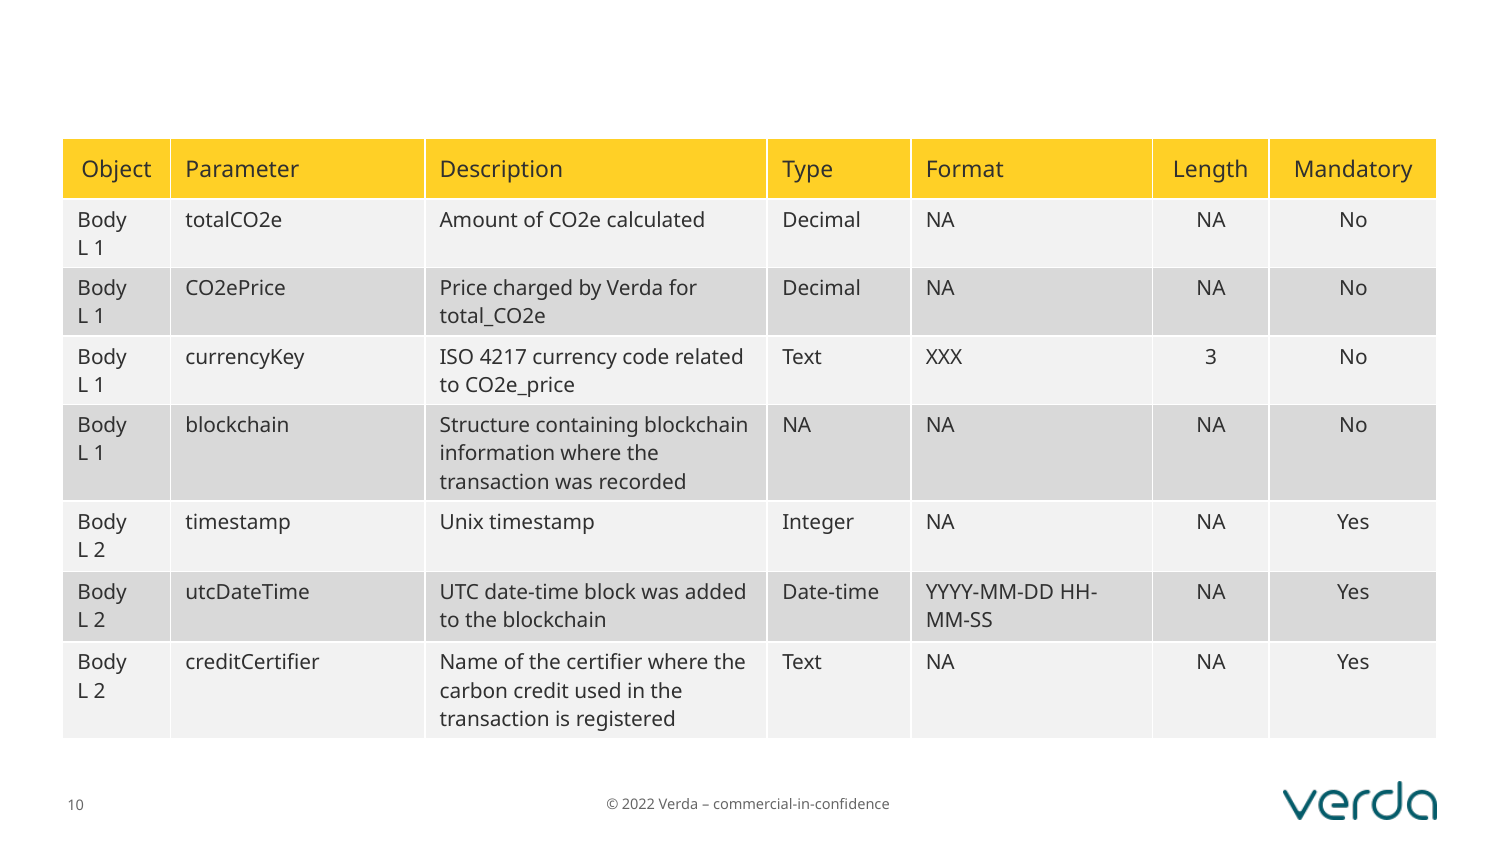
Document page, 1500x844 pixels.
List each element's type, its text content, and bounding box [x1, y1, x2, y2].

table_cell NA [1153, 502, 1268, 571]
table_cell Body L 1 [63, 268, 170, 335]
table_cell No [1270, 268, 1436, 335]
table_header Length [1153, 139, 1268, 198]
table_cell UTC date-time block was added to the blockchain [426, 572, 766, 641]
table_cell YYYY-MM-DD HH-MM-SS [912, 572, 1152, 641]
table_cell NA [768, 405, 910, 500]
table_cell NA [912, 200, 1152, 267]
table_cell Yes [1270, 572, 1436, 641]
table_cell NA [1153, 268, 1268, 335]
table_cell NA [1153, 405, 1268, 500]
table_cell Price charged by Verda for total_CO2e [426, 268, 766, 335]
table_cell Integer [768, 502, 910, 571]
table_cell Body L 1 [63, 200, 170, 267]
table_cell NA [1153, 200, 1268, 267]
table_cell No [1270, 405, 1436, 500]
table_cell ISO 4217 currency code related to CO2e_price [426, 337, 766, 404]
table_cell Decimal [768, 200, 910, 267]
table_cell Body L 1 [63, 405, 170, 500]
table_cell blockchain [171, 405, 424, 500]
table_cell Body L 2 [63, 643, 170, 738]
table_cell NA [912, 502, 1152, 571]
table_cell Body L 2 [63, 572, 170, 641]
table_cell Structure containing blockchain information where the transaction was recorded [426, 405, 766, 500]
table_cell Decimal [768, 268, 910, 335]
table_cell Text [768, 643, 910, 738]
table_cell Date-time [768, 572, 910, 641]
table_cell Amount of CO2e calculated [426, 200, 766, 267]
table_cell utcDateTime [171, 572, 424, 641]
table_cell 3 [1153, 337, 1268, 404]
table_cell CO2ePrice [171, 268, 424, 335]
table_cell NA [912, 643, 1152, 738]
table_cell Text [768, 337, 910, 404]
table_header Mandatory [1270, 139, 1436, 198]
table_header Object [63, 139, 170, 198]
table_cell NA [1153, 643, 1268, 738]
table_cell NA [912, 405, 1152, 500]
table_cell Body L 2 [63, 502, 170, 571]
table_cell No [1270, 337, 1436, 404]
table_cell Yes [1270, 502, 1436, 571]
table_cell Yes [1270, 643, 1436, 738]
table_cell XXX [912, 337, 1152, 404]
table_cell No [1270, 200, 1436, 267]
table_cell currencyKey [171, 337, 424, 404]
table_cell NA [912, 268, 1152, 335]
table_cell creditCertifier [171, 643, 424, 738]
table_cell Body L 1 [63, 337, 170, 404]
table_header Type [768, 139, 910, 198]
table_cell timestamp [171, 502, 424, 571]
picture [1283, 781, 1437, 820]
table_cell totalCO2e [171, 200, 424, 267]
table_cell Name of the certifier where the carbon credit used in the transaction is registered [426, 643, 766, 738]
table_header Description [426, 139, 766, 198]
table_cell NA [1153, 572, 1268, 641]
table_header Format [912, 139, 1152, 198]
table_header Parameter [171, 139, 424, 198]
table_cell Unix timestamp [426, 502, 766, 571]
